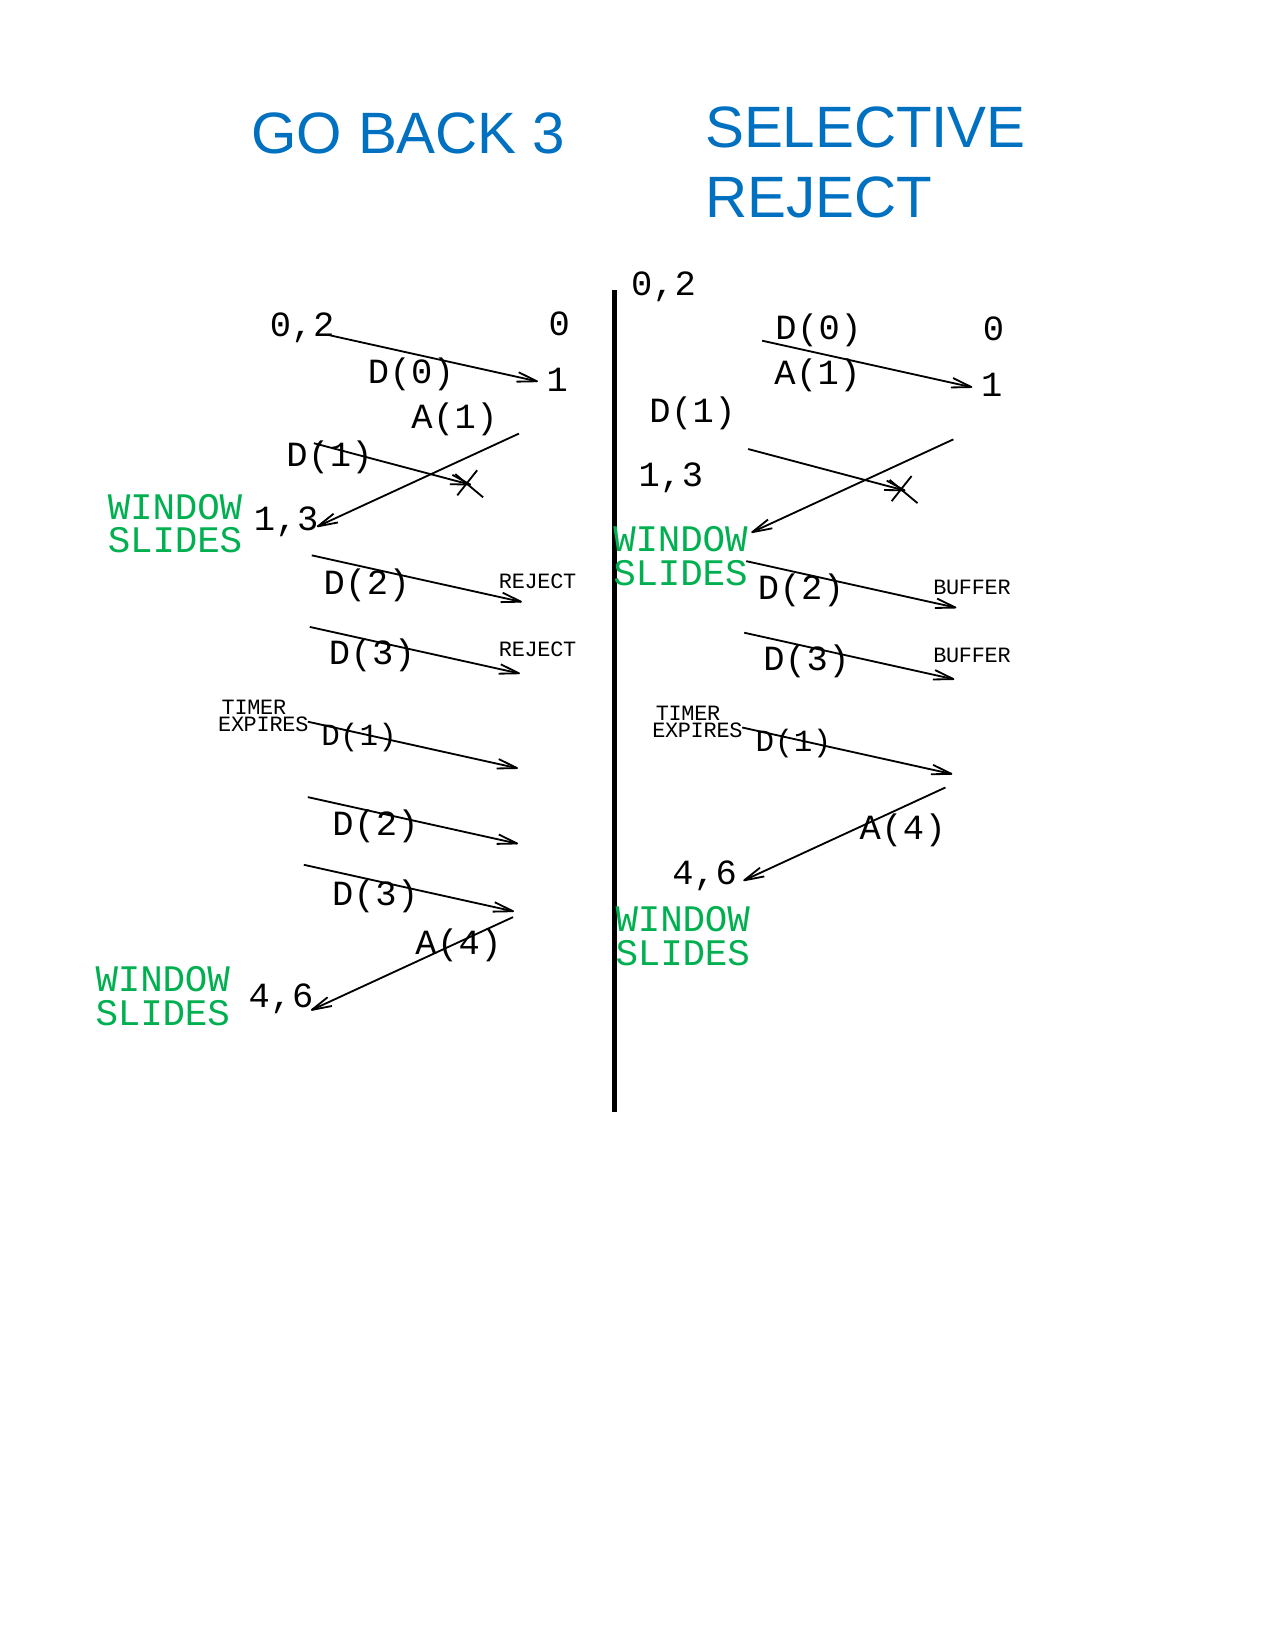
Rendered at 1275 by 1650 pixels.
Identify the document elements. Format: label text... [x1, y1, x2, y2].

text_box GO BACK 3 [236, 87, 612, 173]
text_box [215, 226, 1023, 1113]
text_box WINDOW SLIDES [105, 492, 210, 594]
text_box SELECTIVE REJECT [690, 82, 1066, 237]
text_box WINDOW SLIDES [93, 964, 210, 1067]
